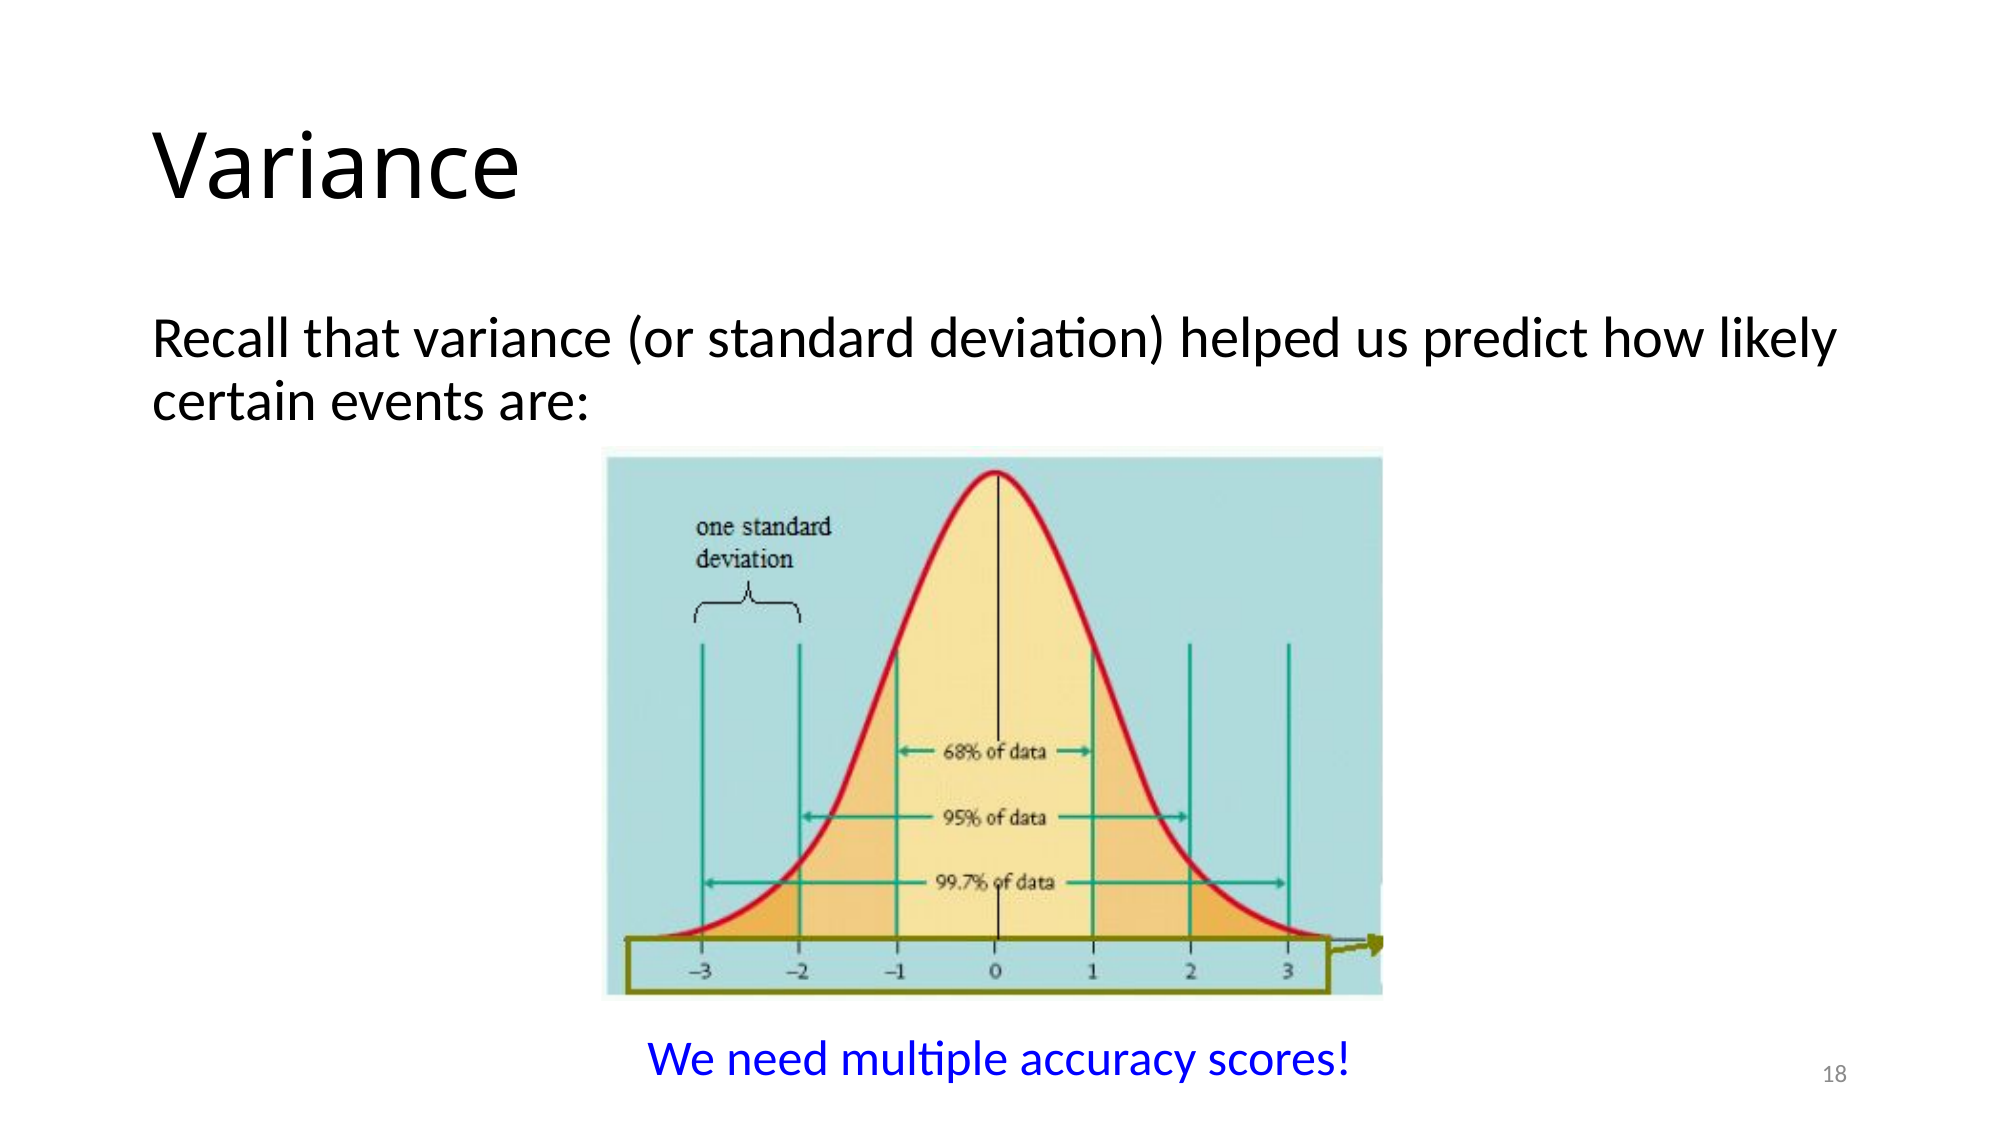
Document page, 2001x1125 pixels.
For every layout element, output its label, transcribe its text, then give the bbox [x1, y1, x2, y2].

list Recall that variance (or standard deviation) helped us predict how likely certain events are: [137, 299, 1863, 1014]
title Variance [137, 59, 1863, 278]
slide_number 18 [1412, 1042, 1863, 1103]
picture [601, 446, 1384, 1001]
text_box We need multiple accuracy scores! [632, 1017, 1368, 1093]
